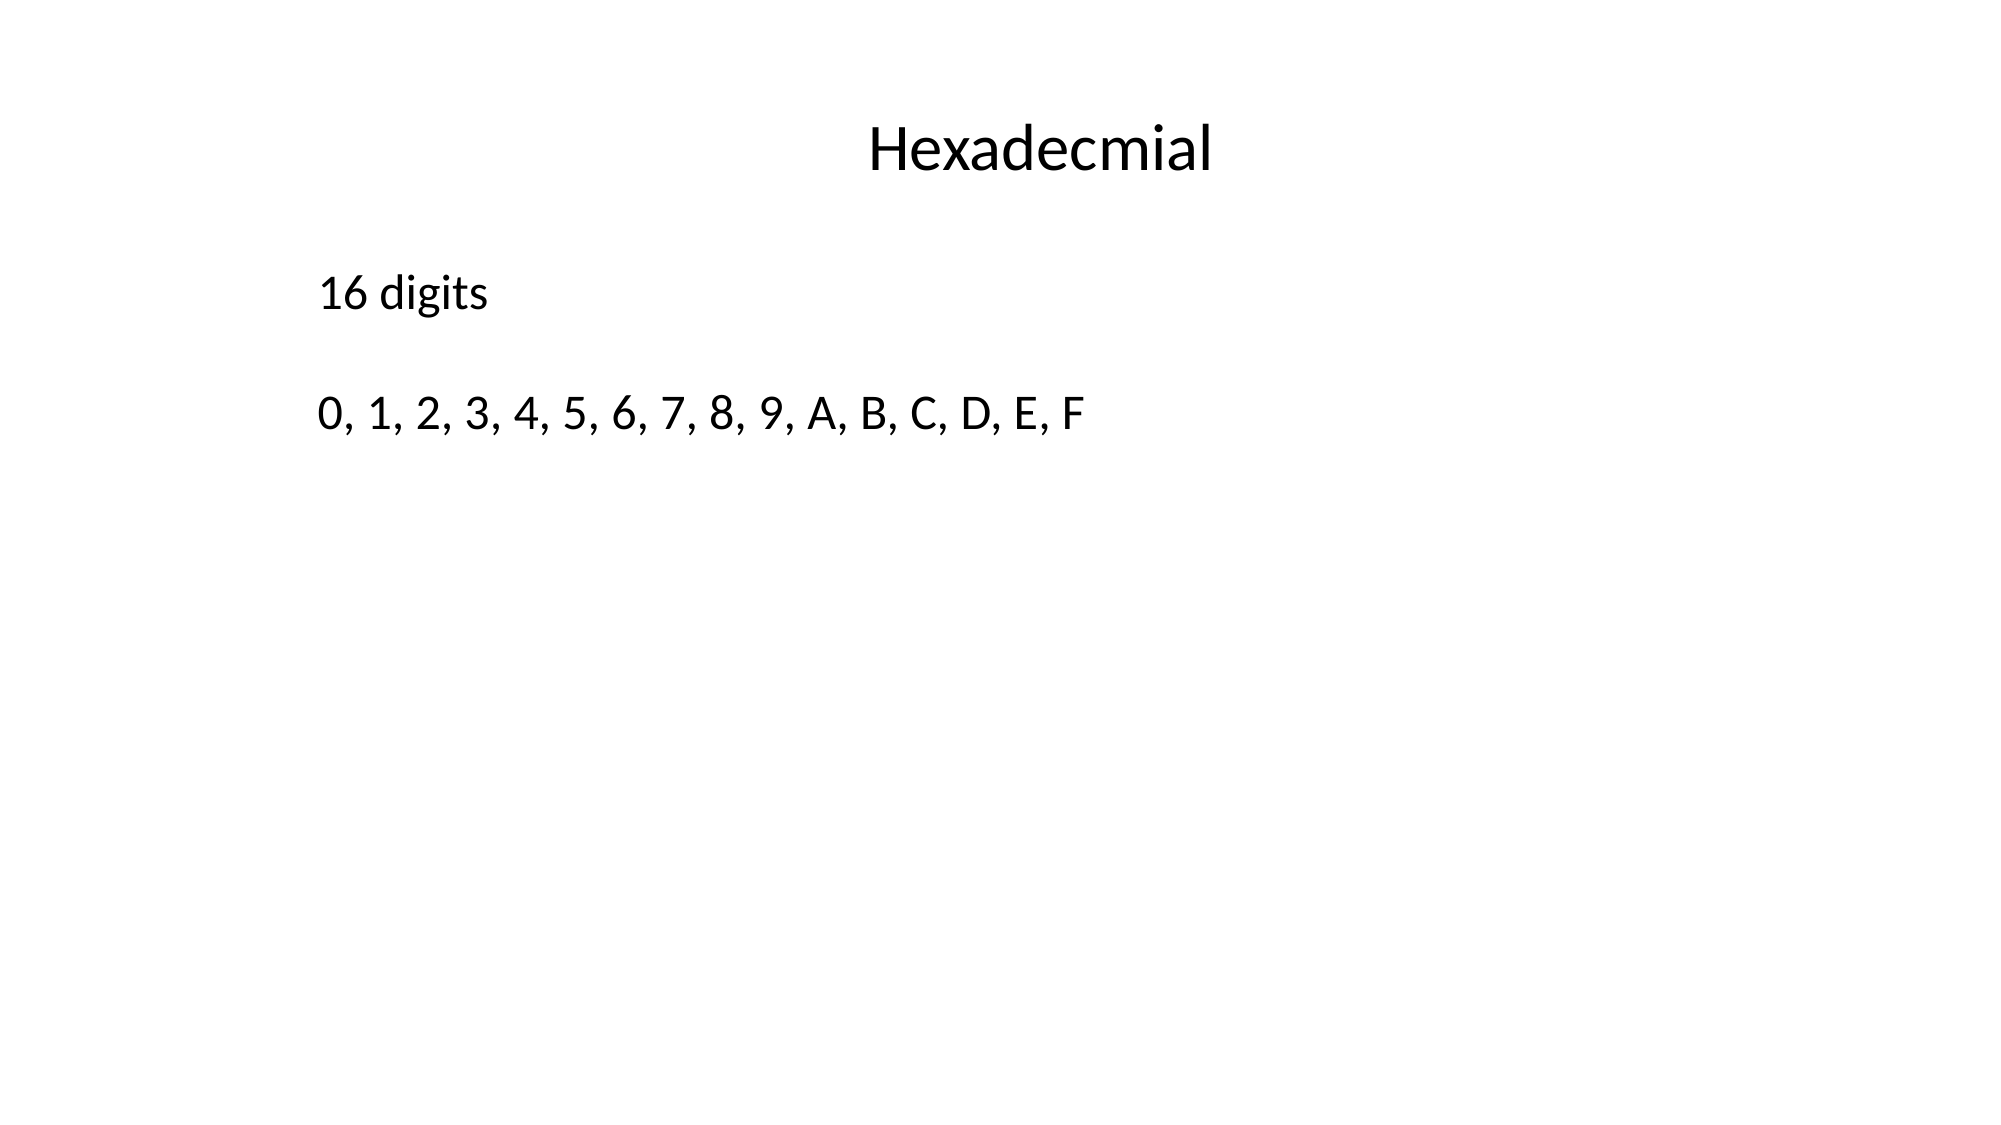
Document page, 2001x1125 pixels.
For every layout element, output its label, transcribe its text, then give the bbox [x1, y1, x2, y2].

text_box 16 digits 0, 1, 2, 3, 4, 5, 6, 7, 8, 9, A, B, C, D, E, F [302, 192, 1101, 627]
text_box Hexadecmial [310, 96, 1772, 191]
